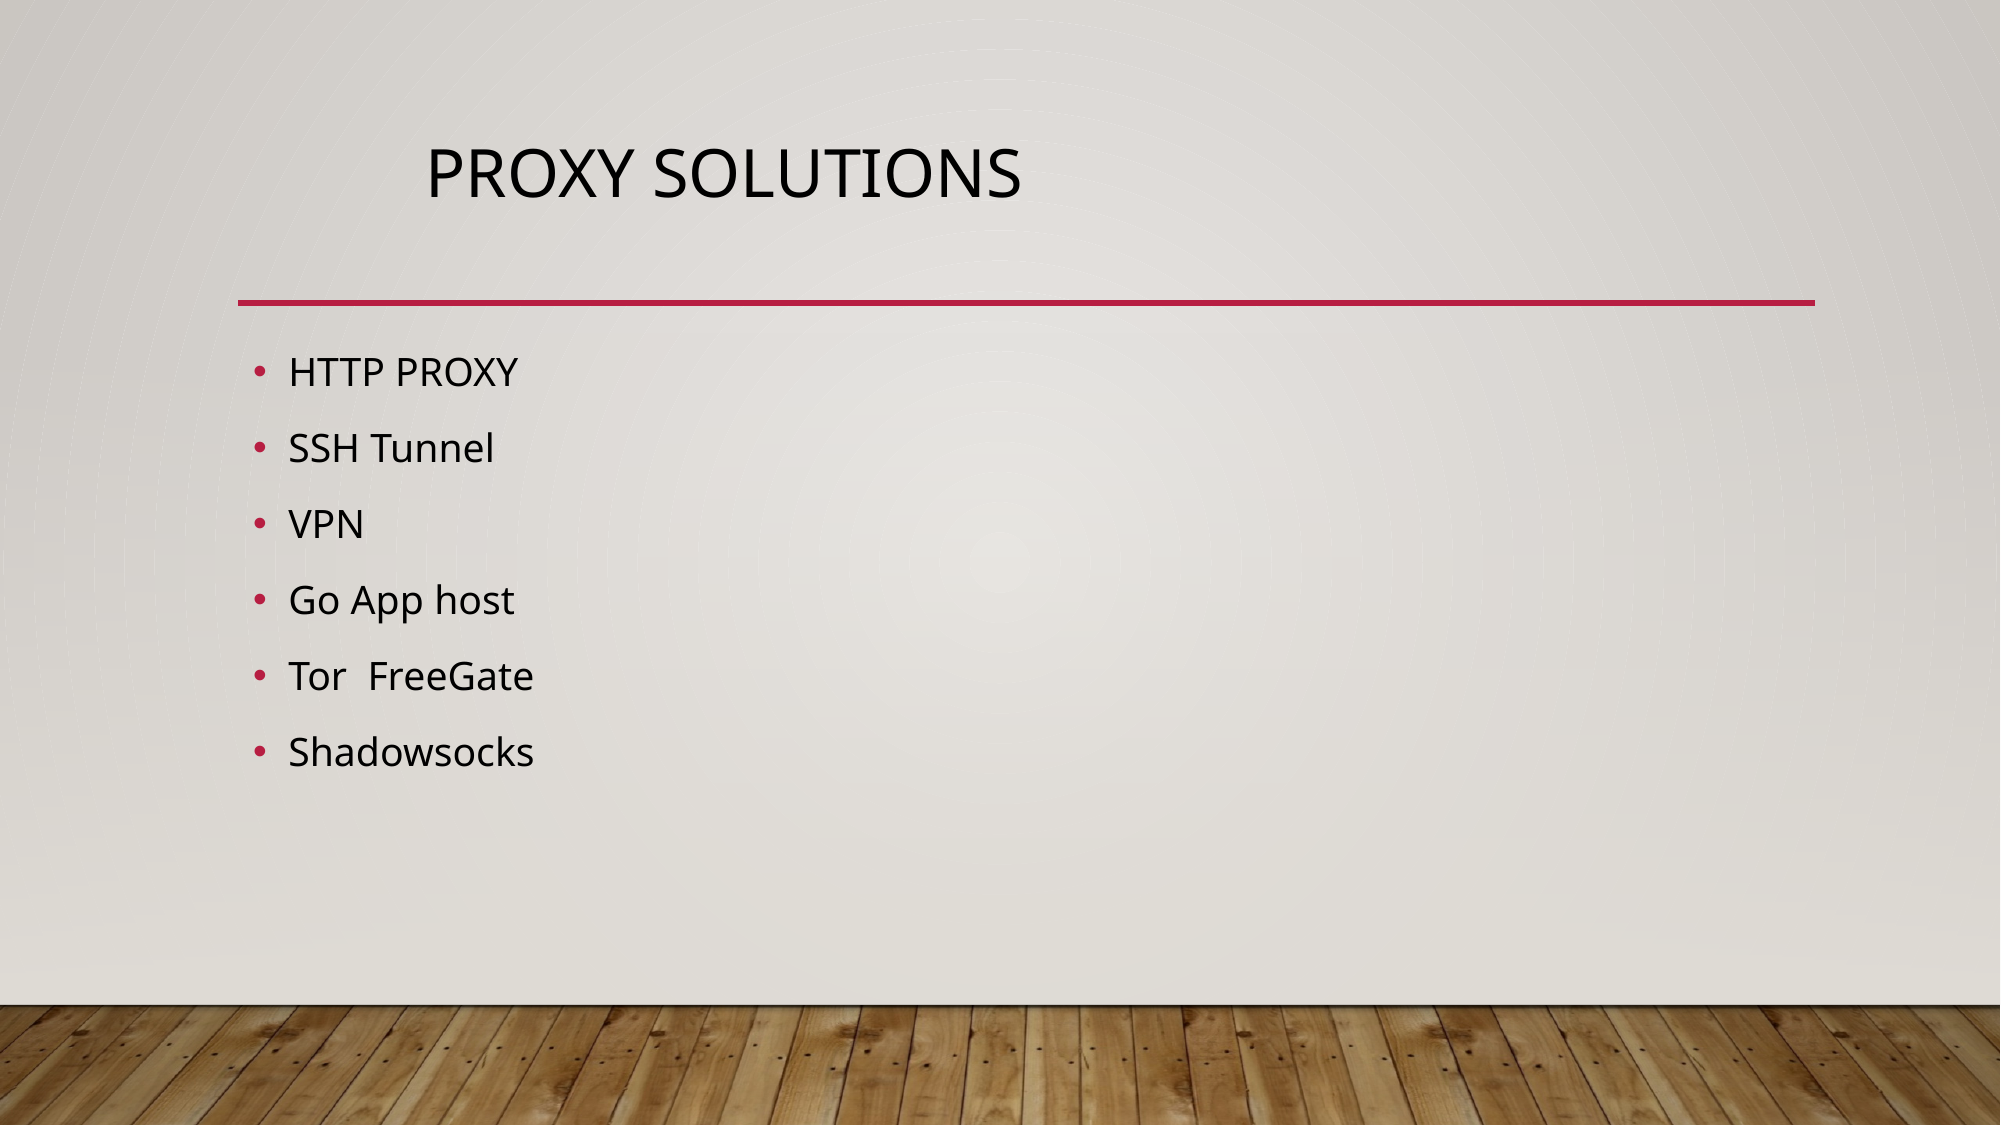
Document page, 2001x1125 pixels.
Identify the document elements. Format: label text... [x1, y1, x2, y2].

title proxy solutions [238, 131, 1814, 305]
list HTTP PROXY SSH Tunnel VPN Go App host Tor FreeGate Shadowsocks [238, 330, 1814, 897]
picture [0, 1005, 2000, 1125]
